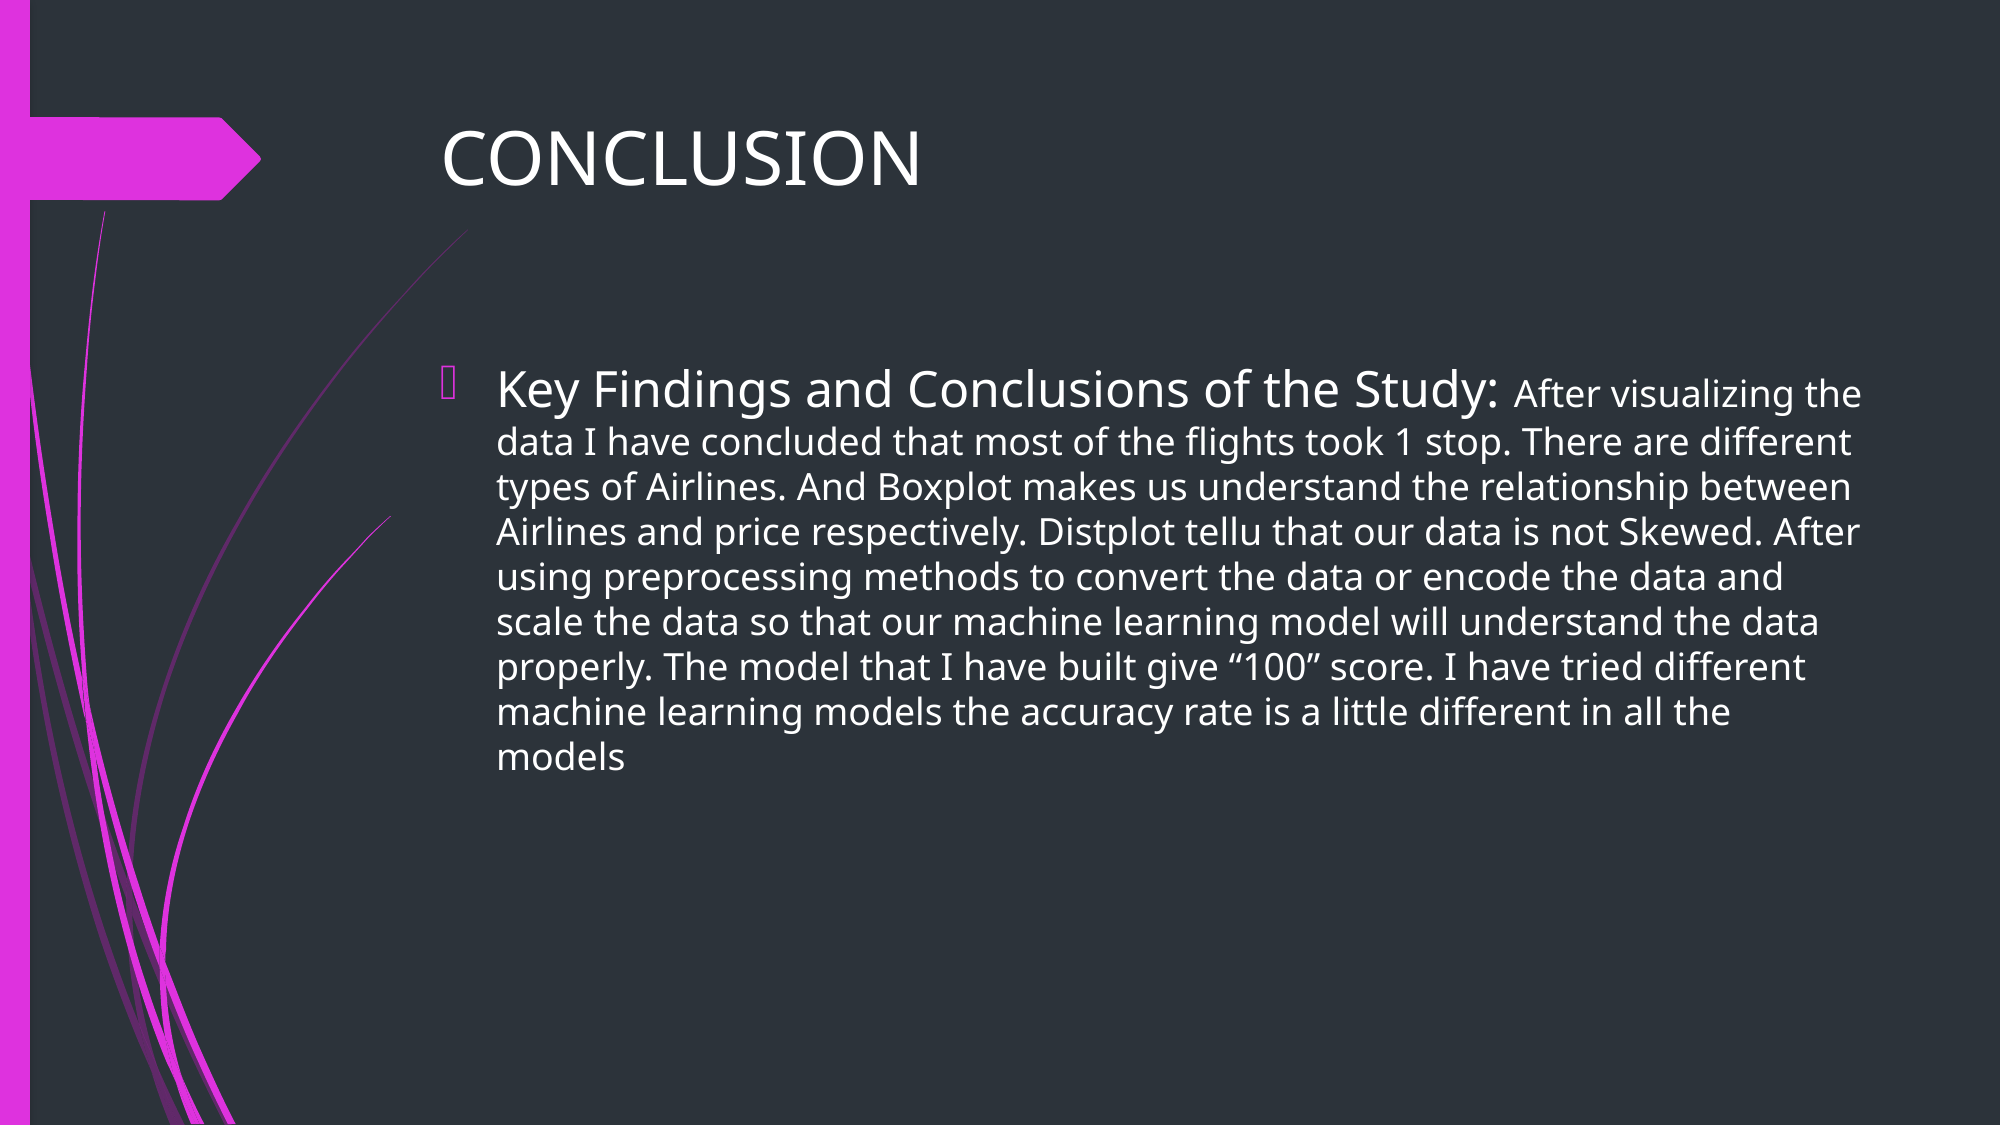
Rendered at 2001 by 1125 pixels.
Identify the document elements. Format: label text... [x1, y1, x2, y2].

list Key Findings and Conclusions of the Study: After visualizing the data I have concluded that most of the flights took 1 stop. There are different types of Airlines. And Boxplot makes us understand the relationship between Airlines and price respectively. Distplot tellu that our data is not Skewed. After using preprocessing methods to convert the data or encode the data and scale the data so that our machine learning model will understand the data properly. The model that I have built give “100” score. I have tried different machine learning models the accuracy rate is a little different in all the models [424, 350, 1888, 970]
title CONCLUSION [425, 102, 1888, 313]
